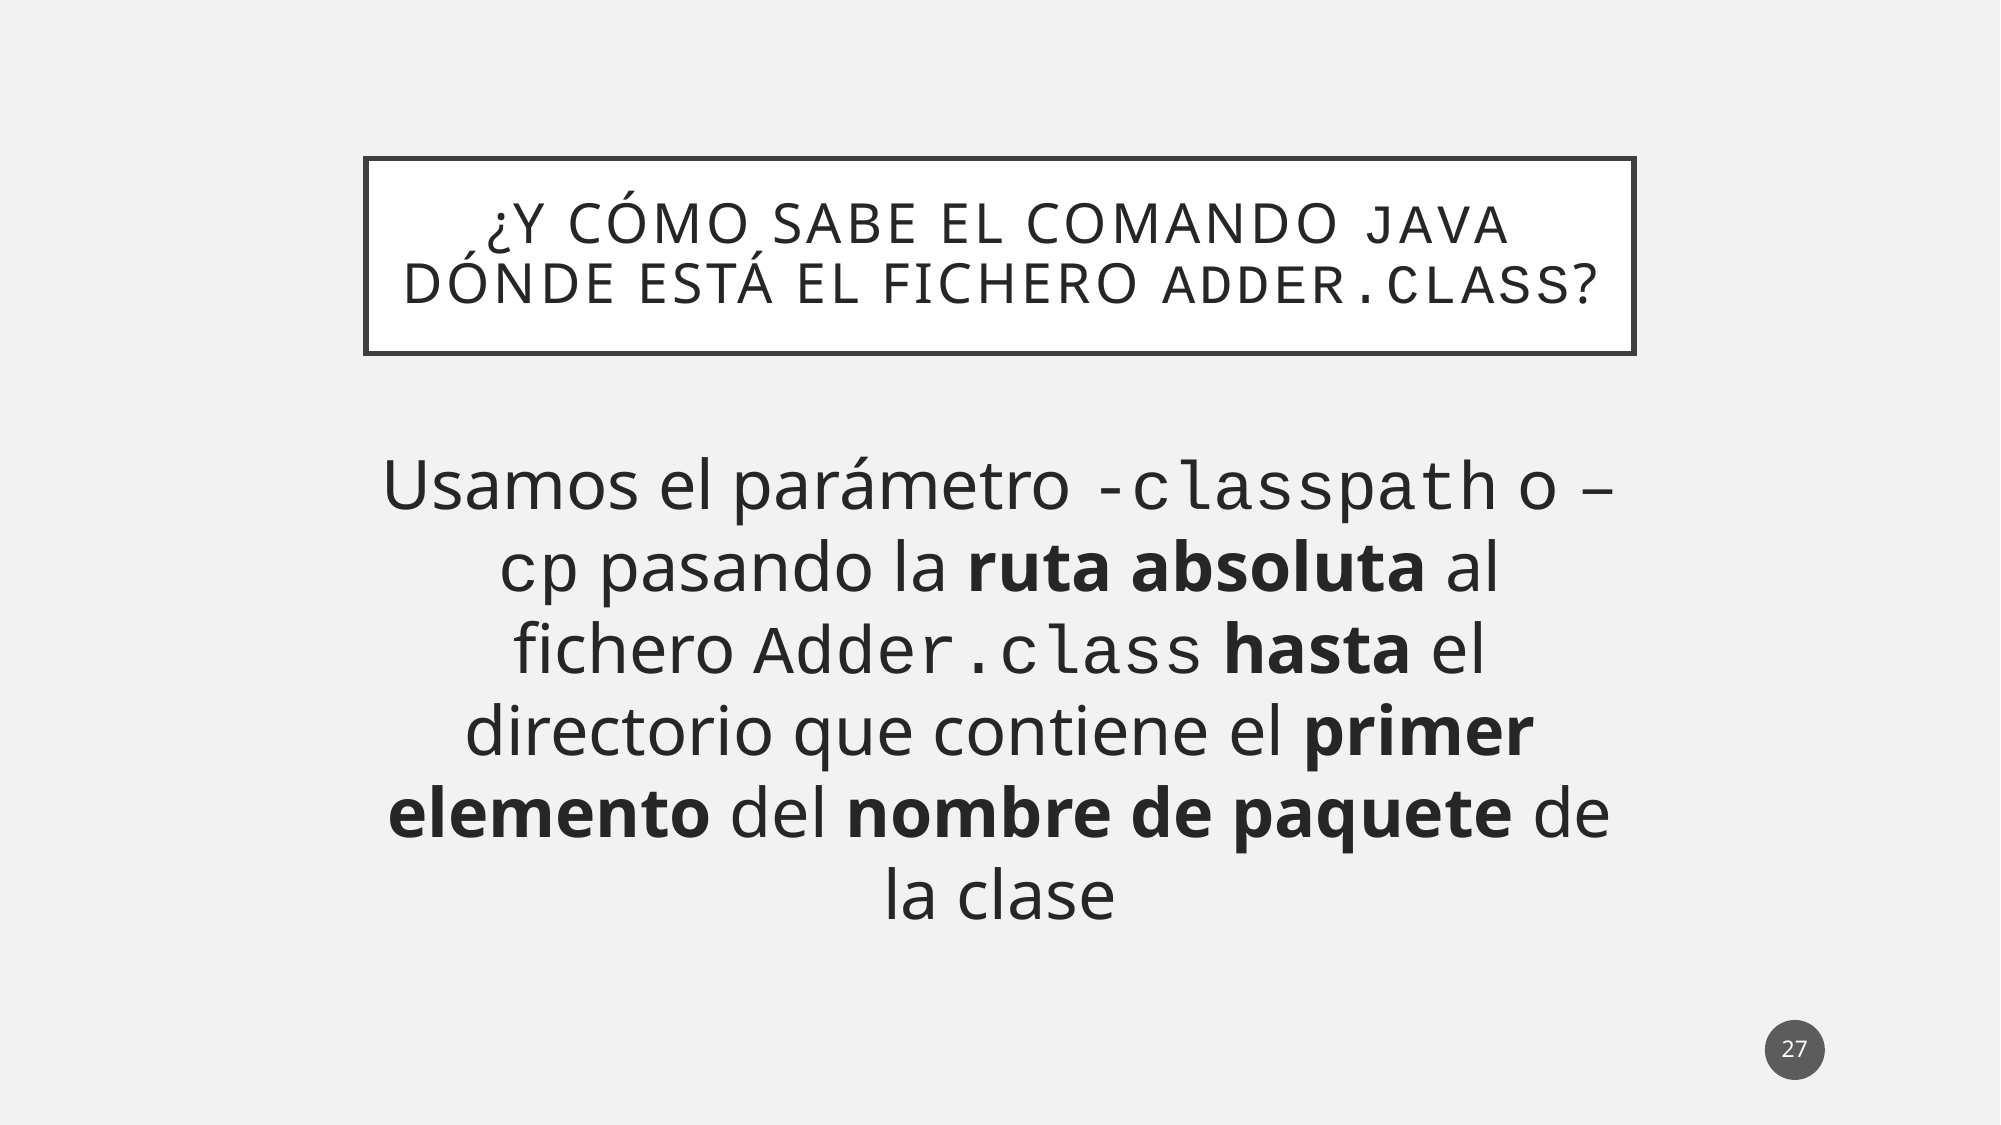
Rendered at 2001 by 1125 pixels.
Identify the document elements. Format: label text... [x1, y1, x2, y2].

list Usamos el parámetro -classpath o –cp pasando la ruta absoluta al fichero Adder.class hasta el directorio que contiene el primer elemento del nombre de paquete de la clase [366, 432, 1634, 942]
slide_number 27 [1764, 1019, 1825, 1080]
title ¿Y cómo sabe el comando java dónde está el fichero Adder.class? [363, 156, 1637, 356]
